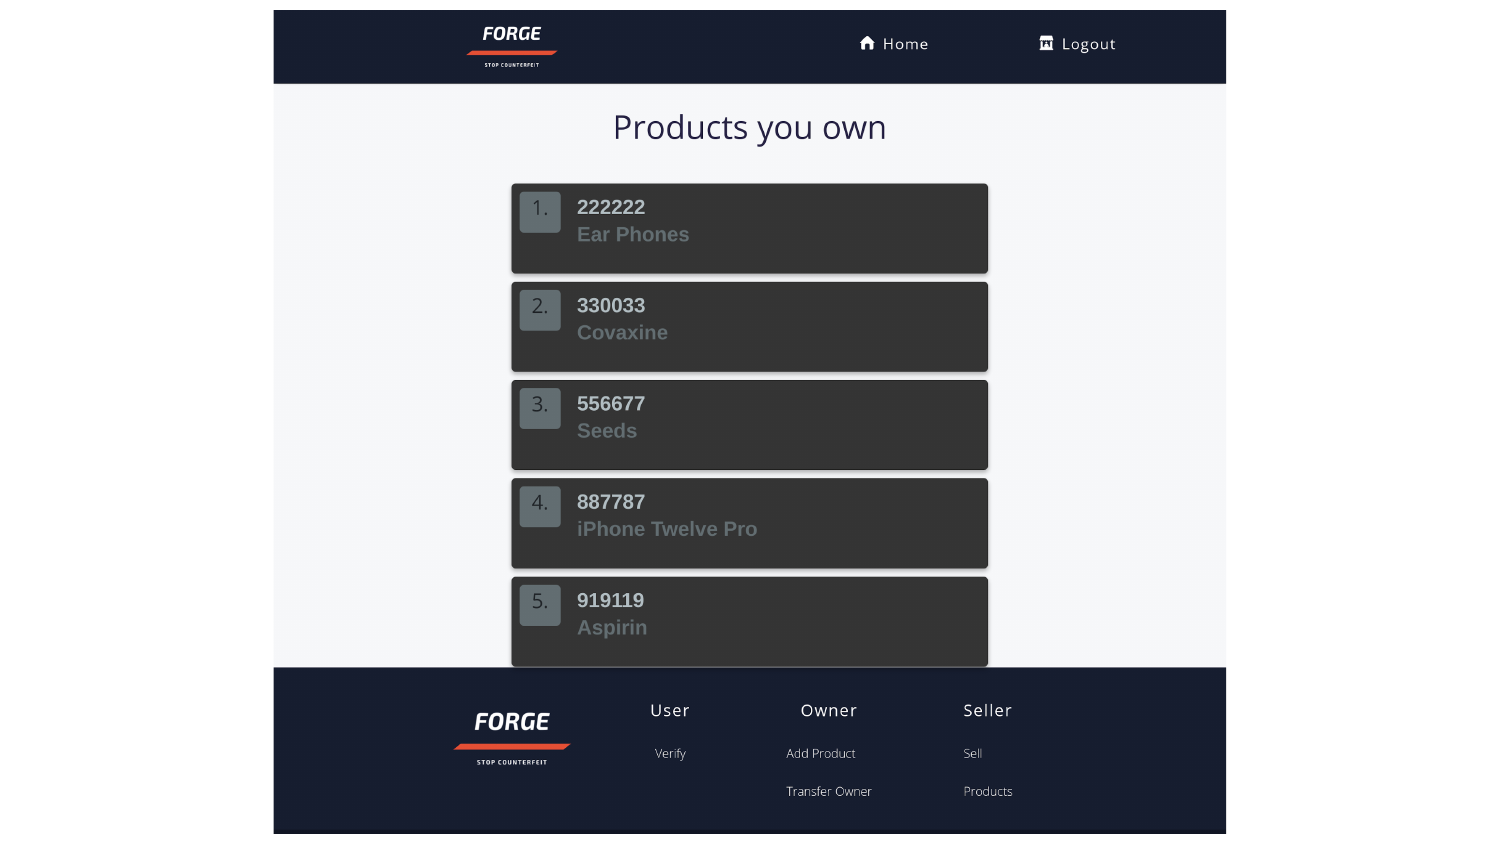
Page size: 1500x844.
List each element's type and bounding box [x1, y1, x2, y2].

picture [273, 9, 1227, 834]
